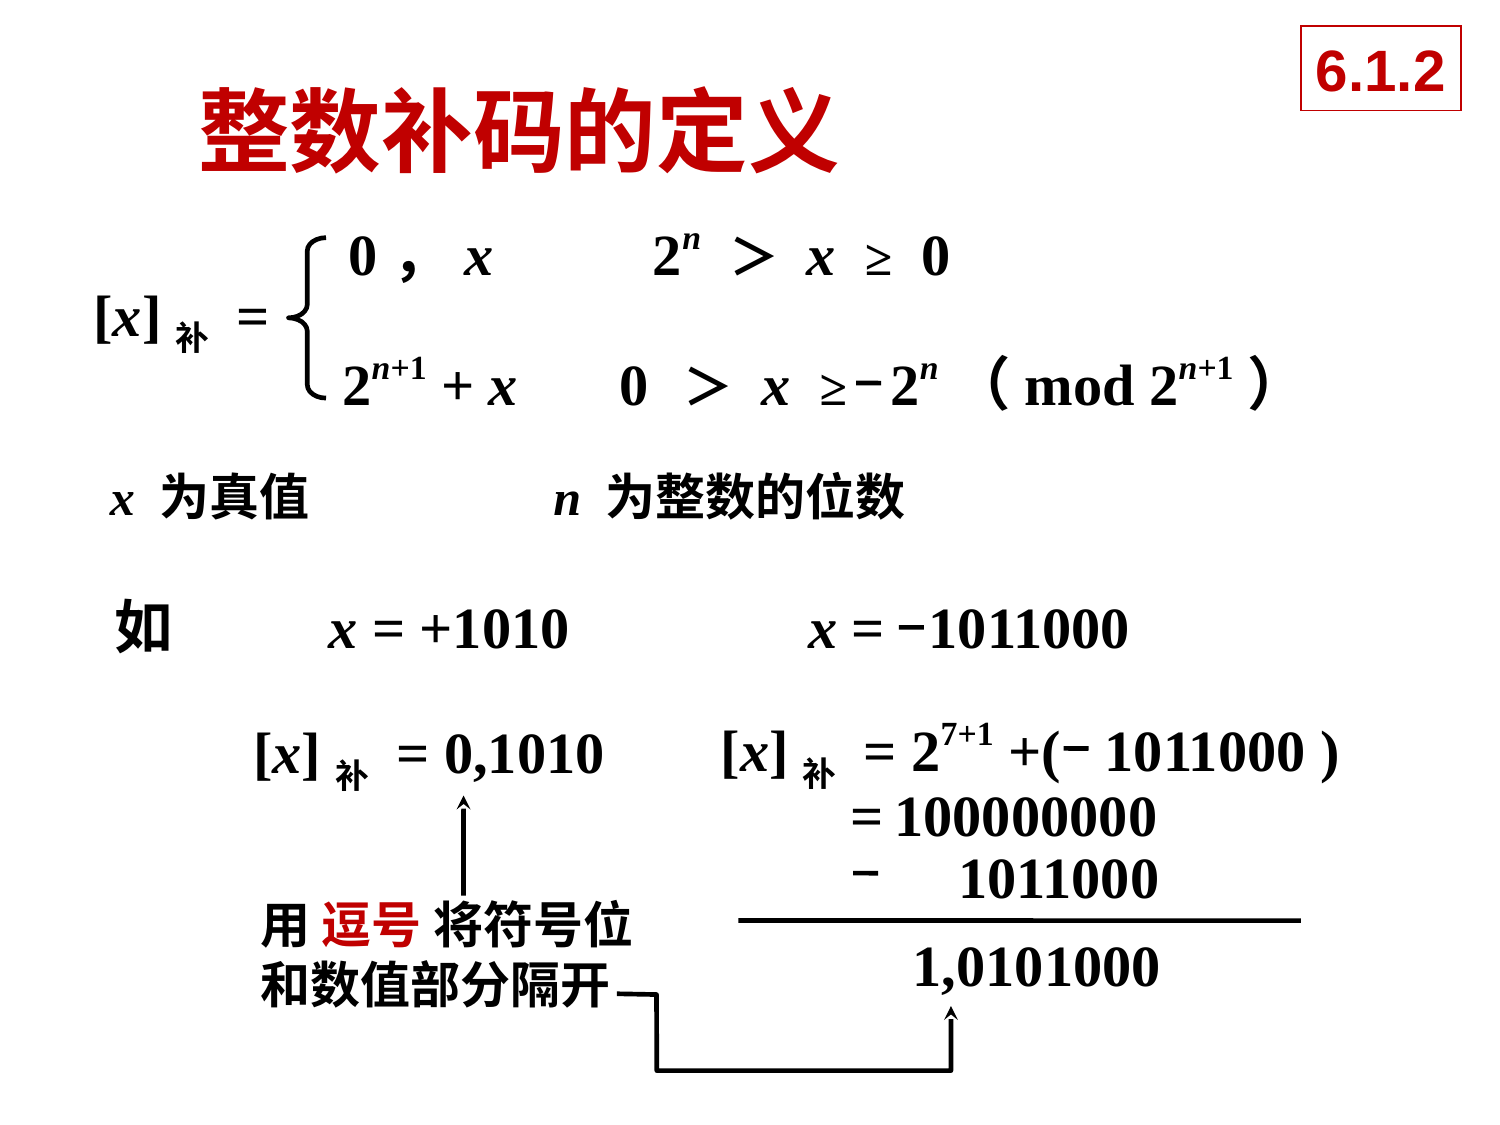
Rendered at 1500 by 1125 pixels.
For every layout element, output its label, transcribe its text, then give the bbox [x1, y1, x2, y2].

text_box [649, 994, 958, 1071]
text_box 如 [100, 583, 189, 668]
text_box 100000000 [879, 798, 1258, 856]
text_box 6.1.2 [1301, 25, 1461, 111]
text_box [457, 795, 470, 808]
title 整数补码的定义 [182, 66, 1446, 192]
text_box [709, 703, 1352, 790]
text_box 1,0101000 [897, 921, 1176, 1006]
text_box n 为整数的位数 [538, 458, 1039, 533]
text_box 1011000 [943, 856, 1175, 918]
text_box [x]补 = 0,1010 [238, 708, 747, 803]
text_box = [836, 798, 879, 856]
text_box x 为真值 [95, 458, 414, 533]
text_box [88, 207, 1313, 424]
text_box x = +1010 [313, 583, 586, 668]
text_box 用 逗号 将符号位 和数值部分隔开 [245, 886, 649, 1022]
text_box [791, 582, 1148, 669]
